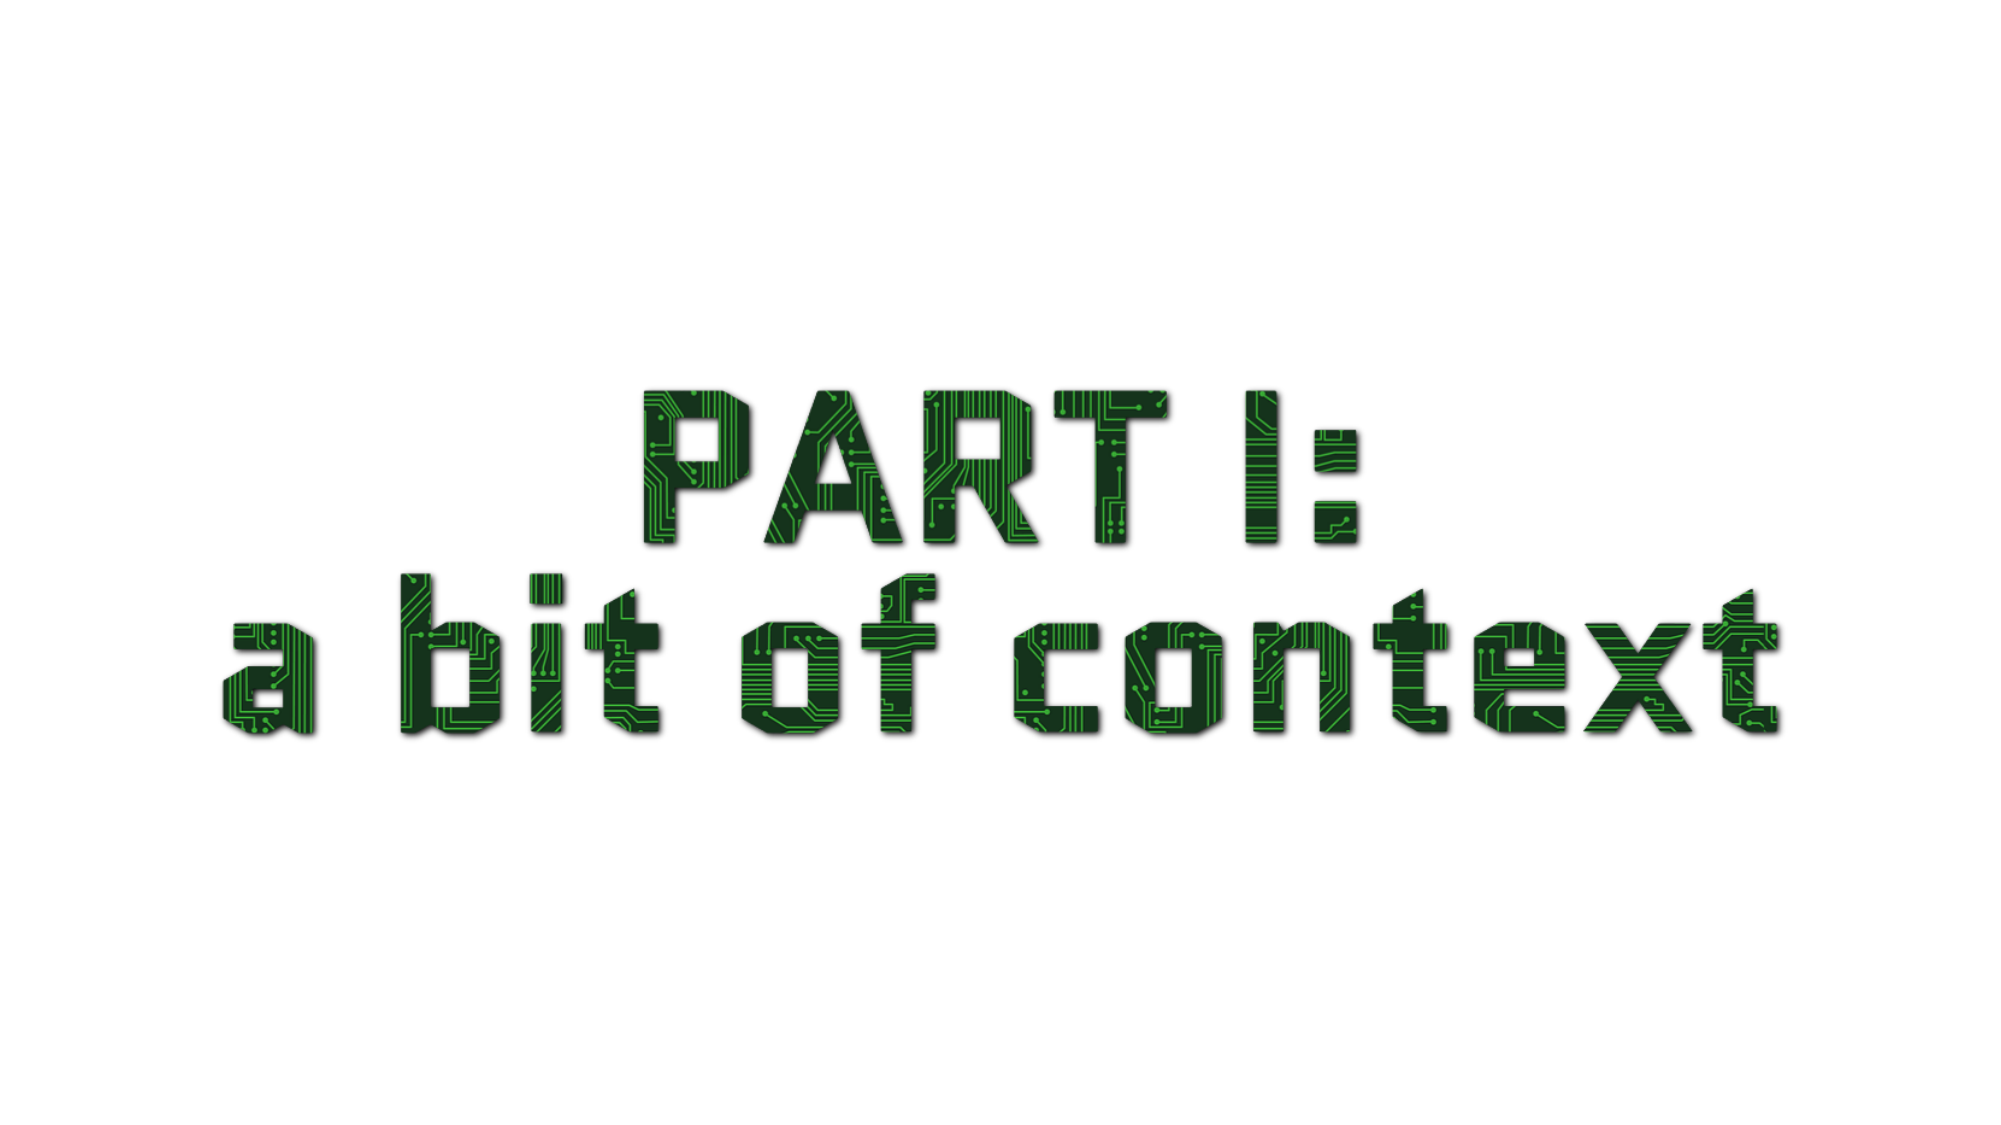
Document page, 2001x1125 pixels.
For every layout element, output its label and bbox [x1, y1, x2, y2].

picture [160, 331, 1840, 793]
